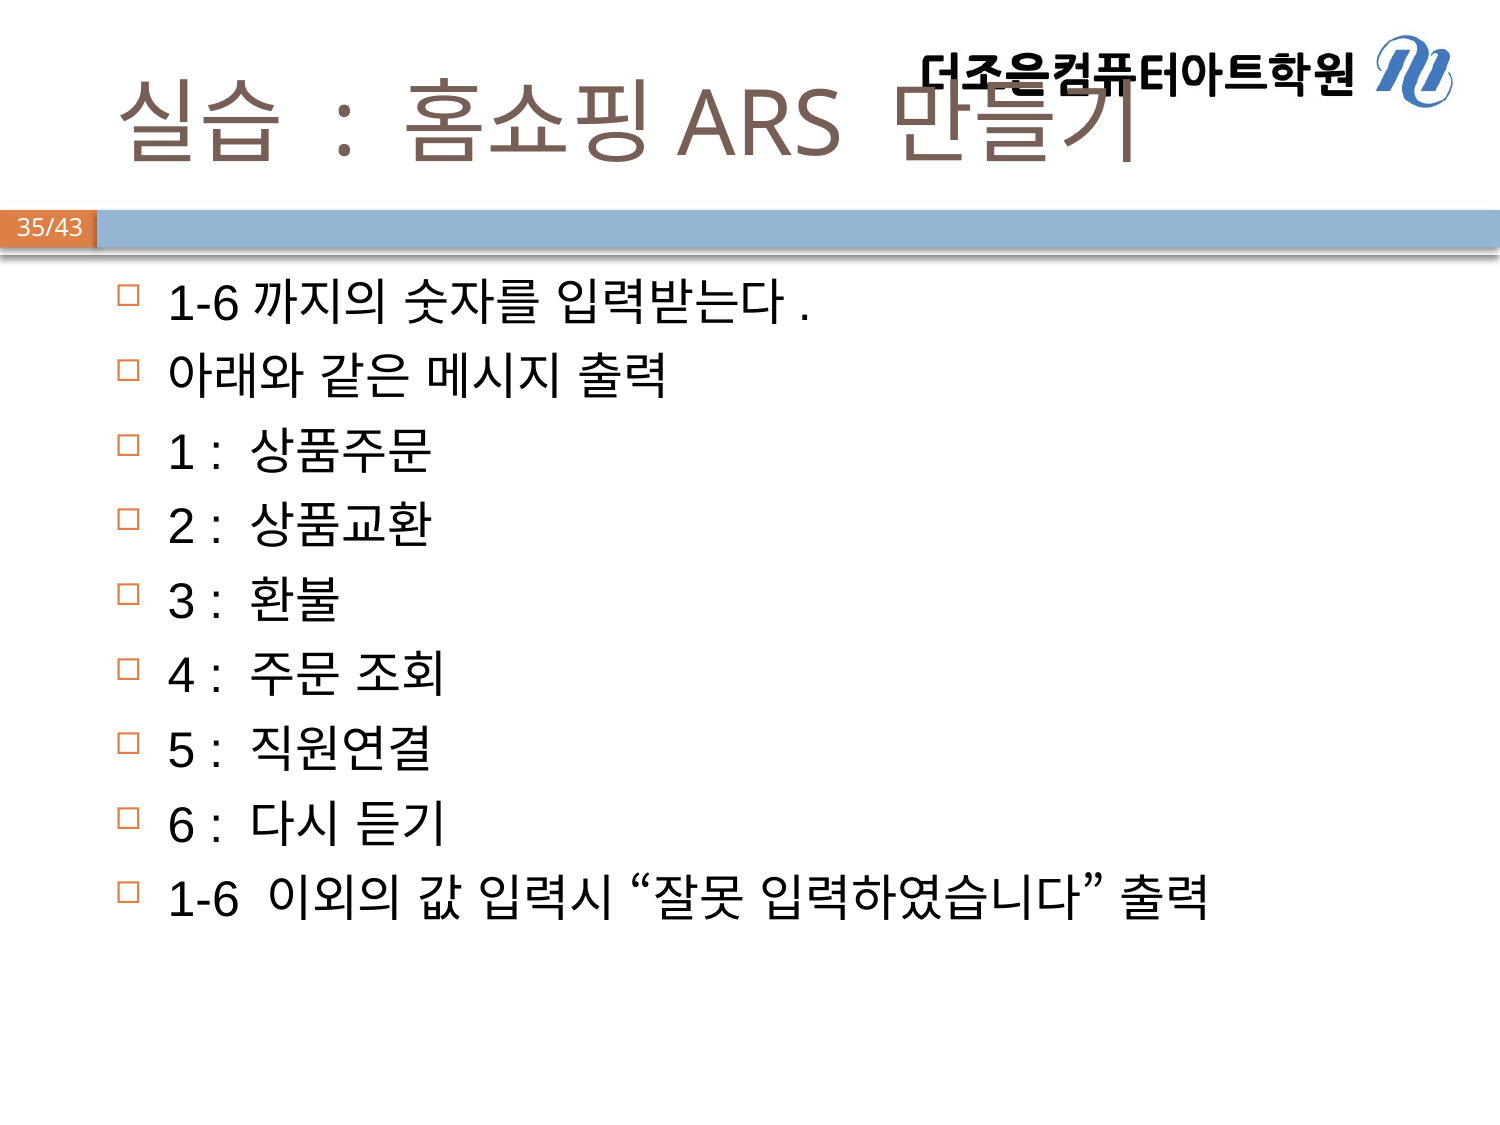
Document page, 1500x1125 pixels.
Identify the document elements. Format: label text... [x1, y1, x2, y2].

picture [896, 25, 1476, 116]
list 1-6까지의 숫자를 입력받는다. 아래와 같은 메시지 출력 1 : 상품주문 2 : 상품교환 3 : 환불 4 : 주문 조회 5 : 직원연결 6 : 다시 듣기 1-6 이외의 값 입력시 “잘못 입력하였습니다” 출력 [100, 262, 1438, 1000]
title 실습 : 홈쇼핑ARS 만들기 [100, 37, 1438, 200]
